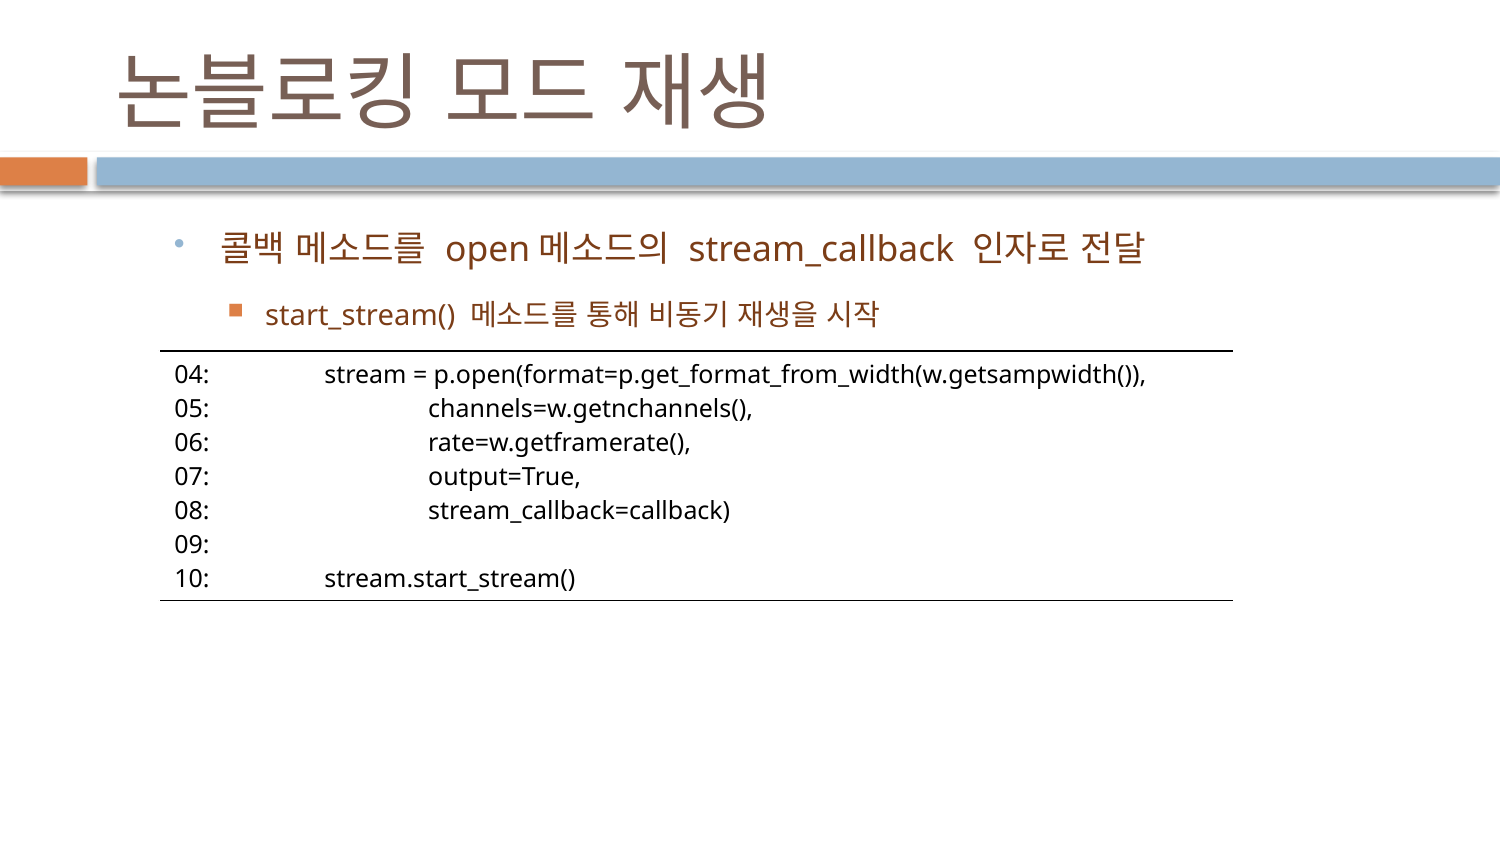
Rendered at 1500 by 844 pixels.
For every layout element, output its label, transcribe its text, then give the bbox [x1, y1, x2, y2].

table_header 04: stream = p.open(format=p.get_format_from_width(w.getsampwidth()), 05: channels=w.getnchannels(), 06: rate=w.getframerate(), 07: output=True, 08: stream_callback=callback) 09: 10: stream.start_stream() [160, 352, 1233, 600]
title 논블로킹 모드 재생 [100, 28, 1438, 150]
list 콜백 메소드를 open메소드의 stream_callback 인자로 전달 start_stream() 메소드를 통해 비동기 재생을 시작 [100, 196, 1438, 750]
